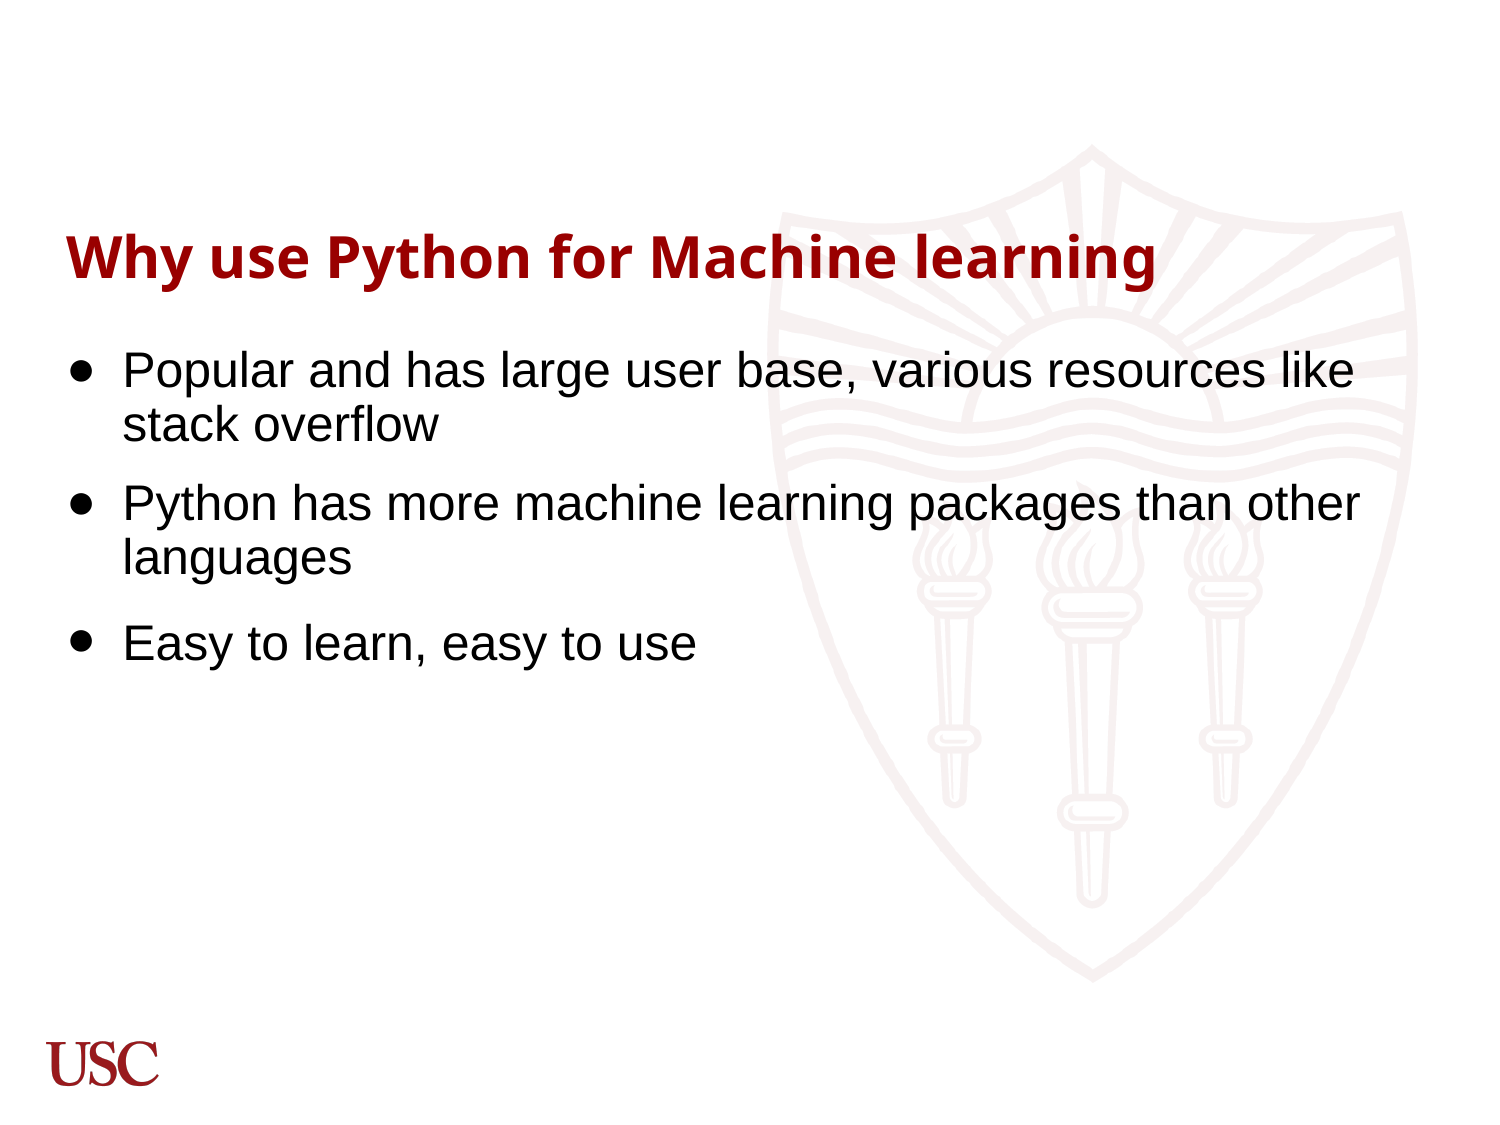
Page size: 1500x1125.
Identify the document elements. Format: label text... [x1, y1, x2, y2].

title Why use Python for Machine learning [51, 213, 1449, 308]
picture [21, 1013, 183, 1115]
list Popular and has large user base, various resources like stack overflow Python has more machine learning packages than other languages Easy to learn, easy to use [51, 329, 1449, 891]
